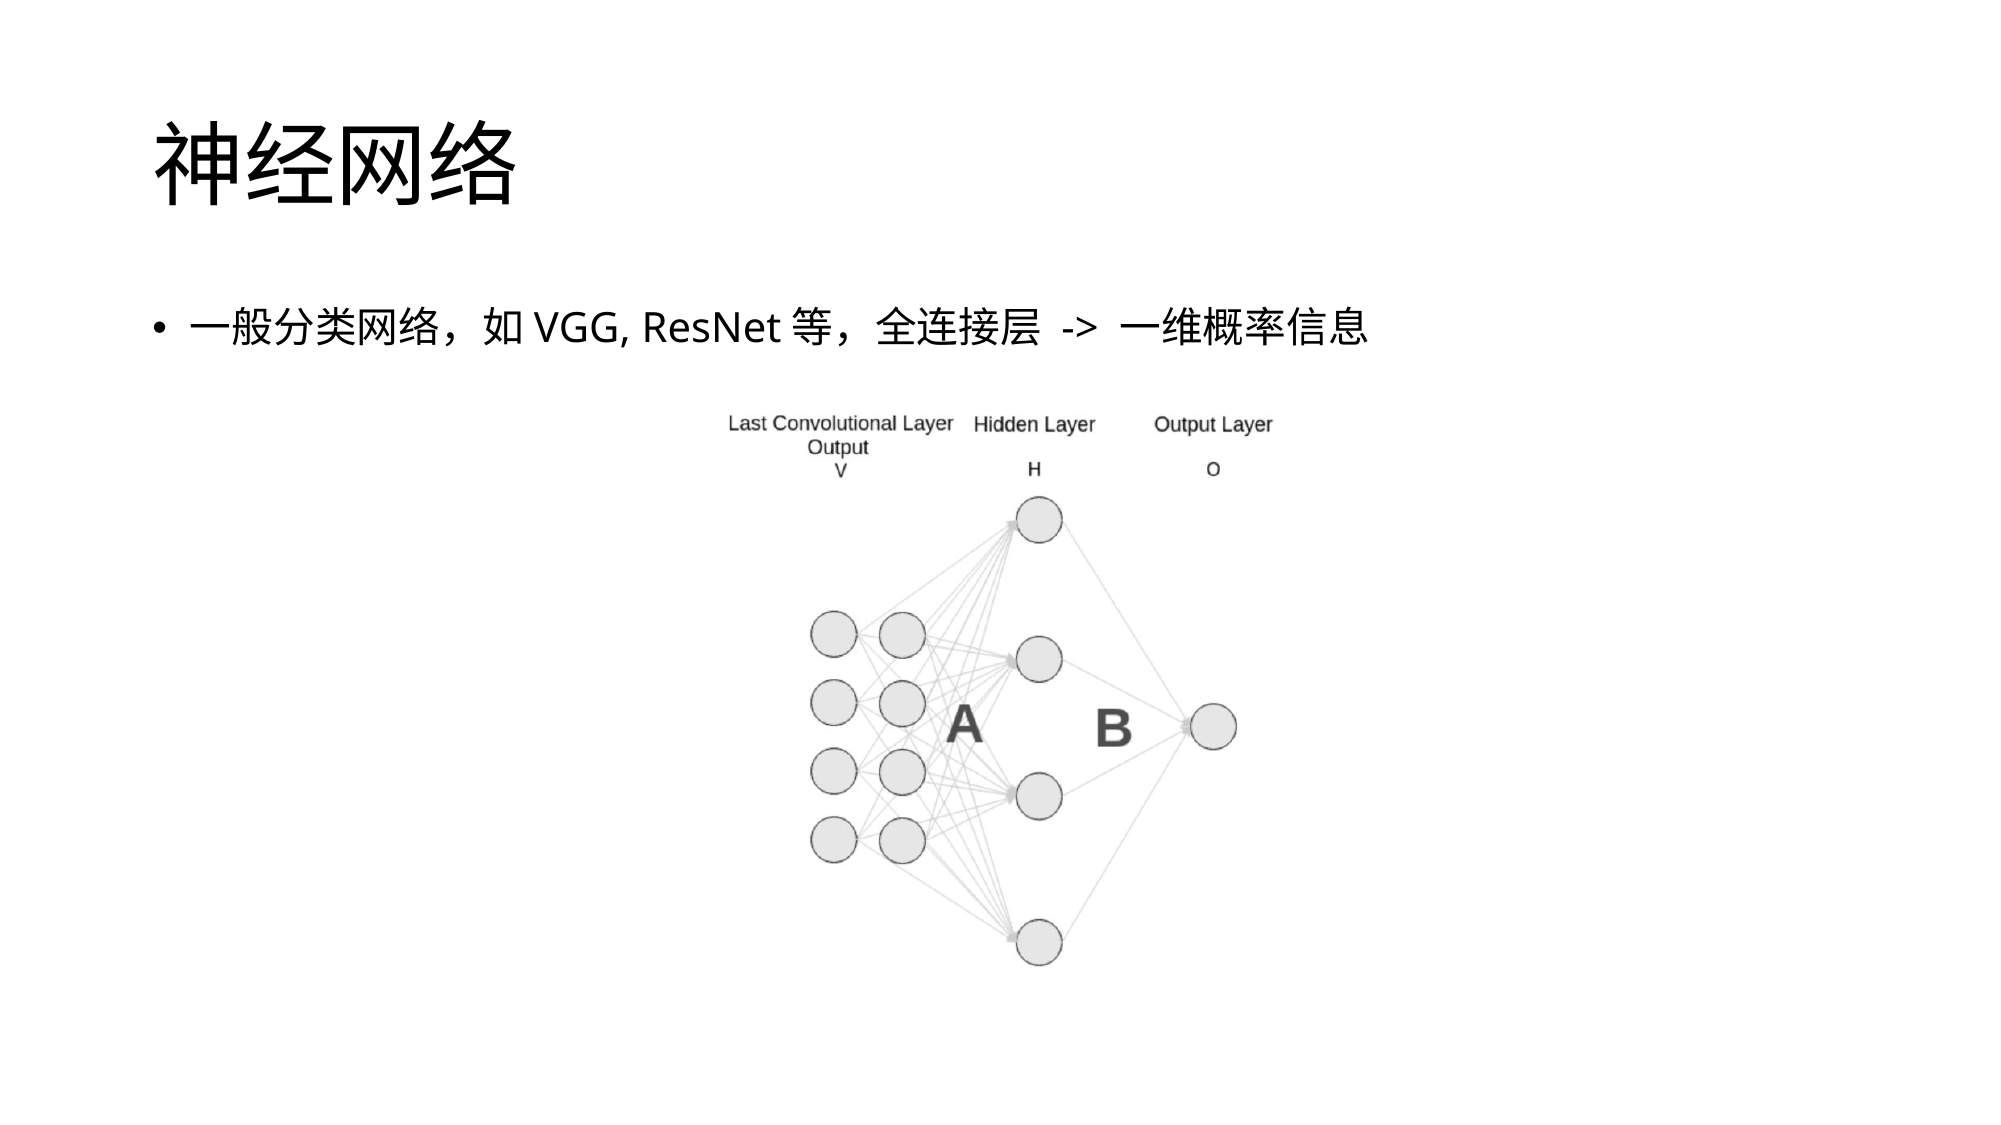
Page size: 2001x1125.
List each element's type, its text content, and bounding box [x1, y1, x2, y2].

title 神经网络 [137, 59, 1863, 278]
picture [710, 407, 1290, 977]
list 一般分类网络，如VGG, ResNet等，全连接层 -> 一维概率信息 [137, 299, 1863, 1014]
